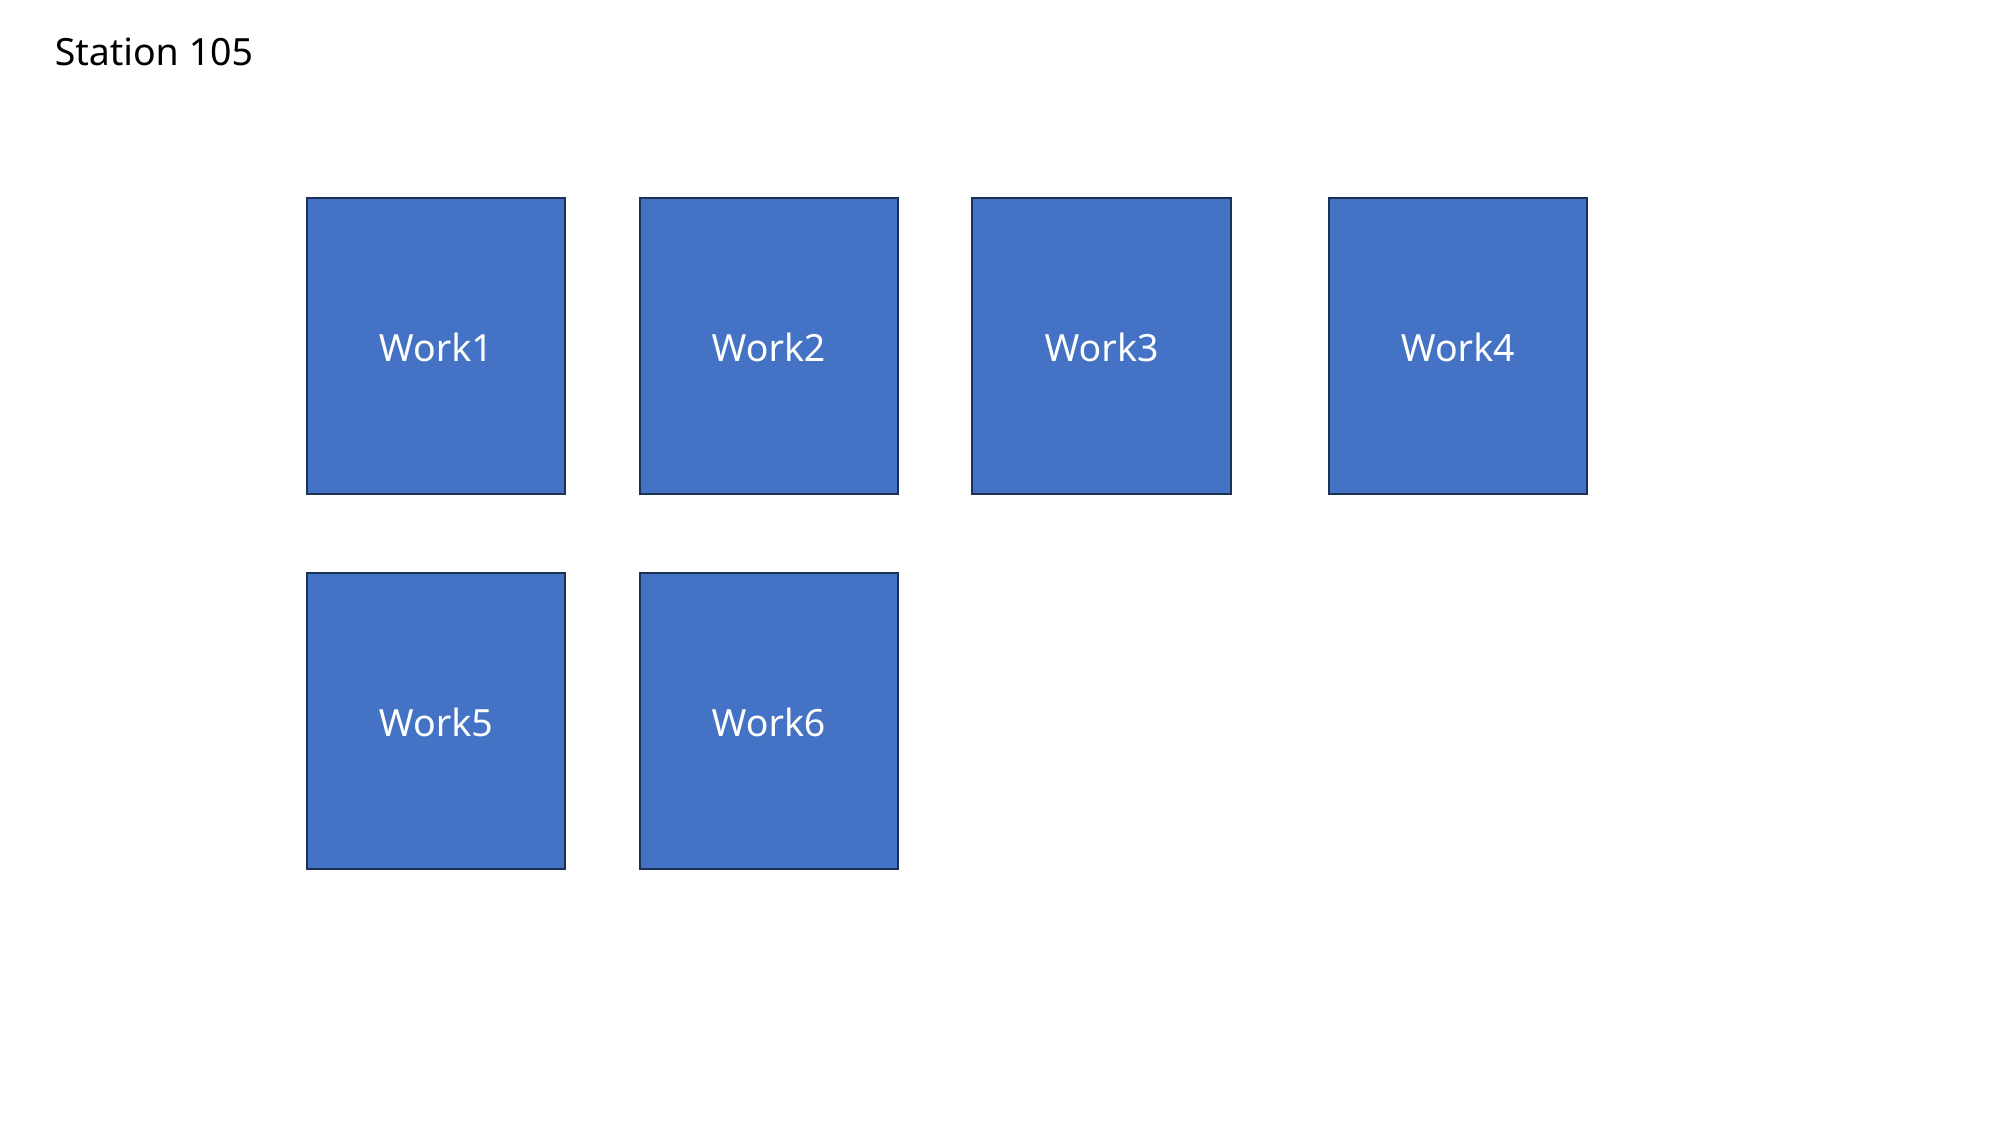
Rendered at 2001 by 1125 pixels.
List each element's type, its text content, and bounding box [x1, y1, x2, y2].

text_box Work1 [306, 197, 566, 495]
text_box Work5 [306, 572, 566, 870]
text_box Work2 [639, 197, 899, 495]
text_box Work3 [971, 197, 1232, 495]
text_box Work6 [639, 572, 899, 870]
title Station 105 [39, 14, 436, 93]
text_box Work4 [1328, 197, 1588, 495]
